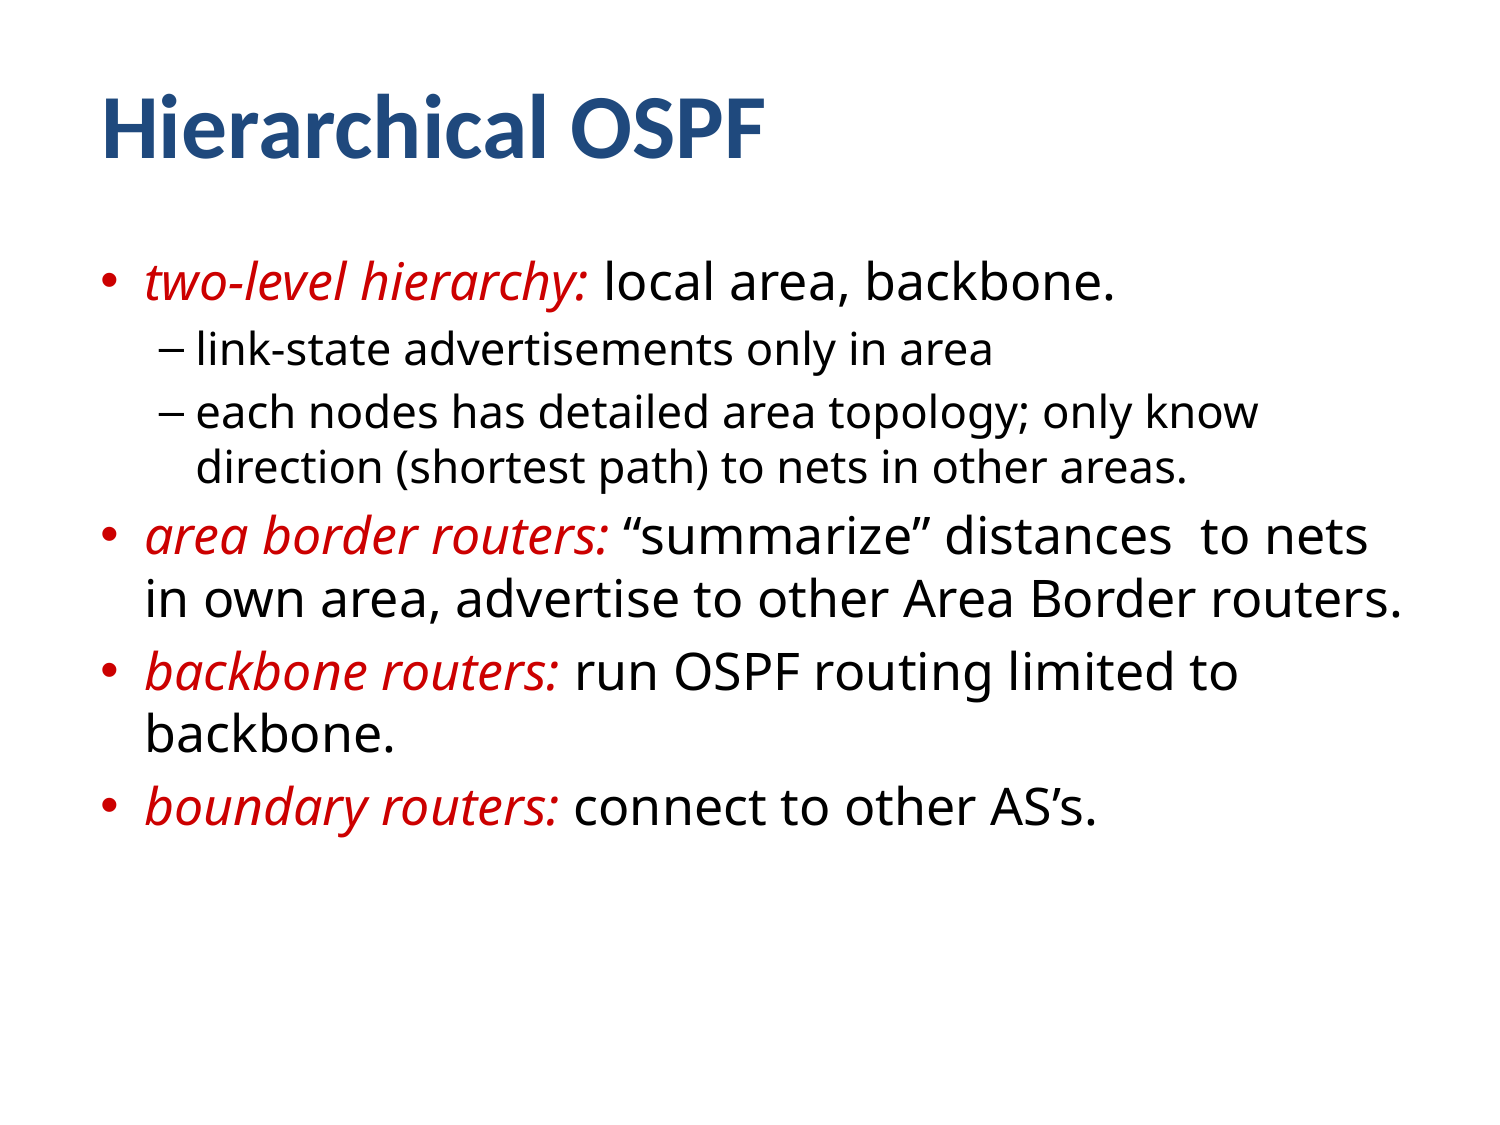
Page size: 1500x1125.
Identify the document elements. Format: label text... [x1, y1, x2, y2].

title Hierarchical OSPF [70, 27, 799, 216]
list two-level hierarchy: local area, backbone. link-state advertisements only in area each nodes has detailed area topology; only know direction (shortest path) to nets in other areas. area border routers: “summarize” distances to nets in own area, advertise to other Area Border routers. backbone routers: run OSPF routing limited to backbone. boundary routers: connect to other AS’s. [85, 240, 1436, 899]
